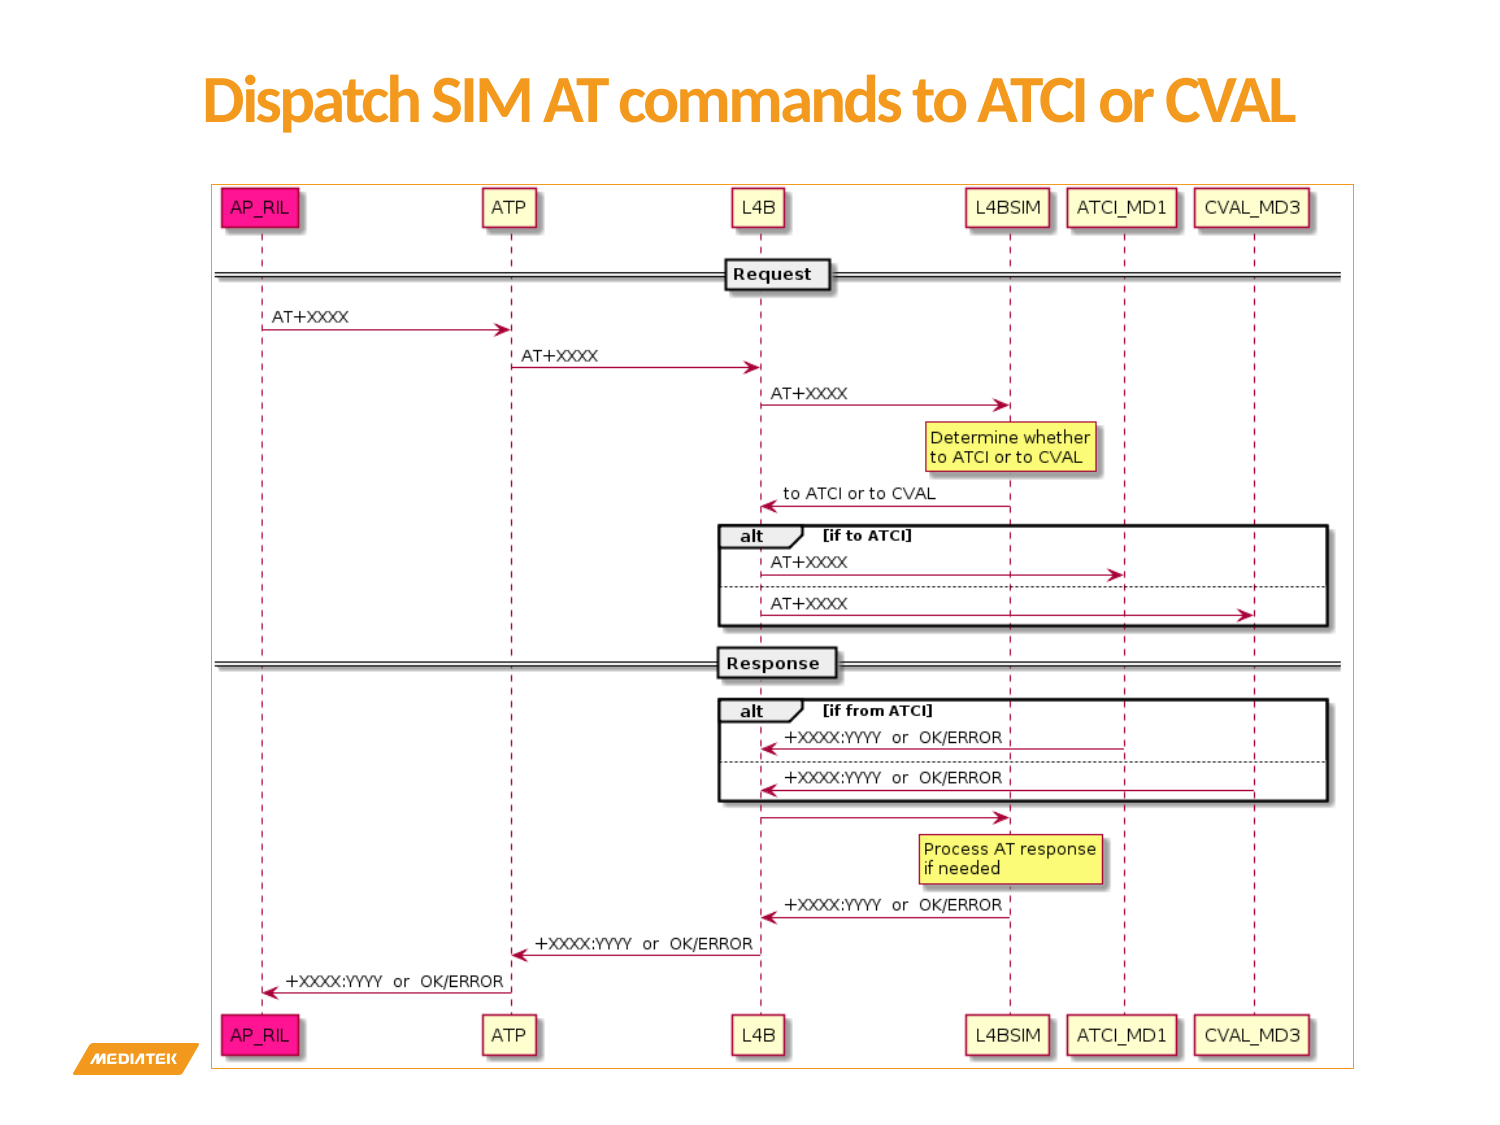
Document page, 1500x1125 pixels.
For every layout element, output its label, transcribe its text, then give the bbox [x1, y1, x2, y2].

picture [211, 183, 1354, 1070]
title Dispatch SIM AT commands to ATCI or CVAL [75, 70, 1425, 185]
picture [73, 1043, 199, 1075]
